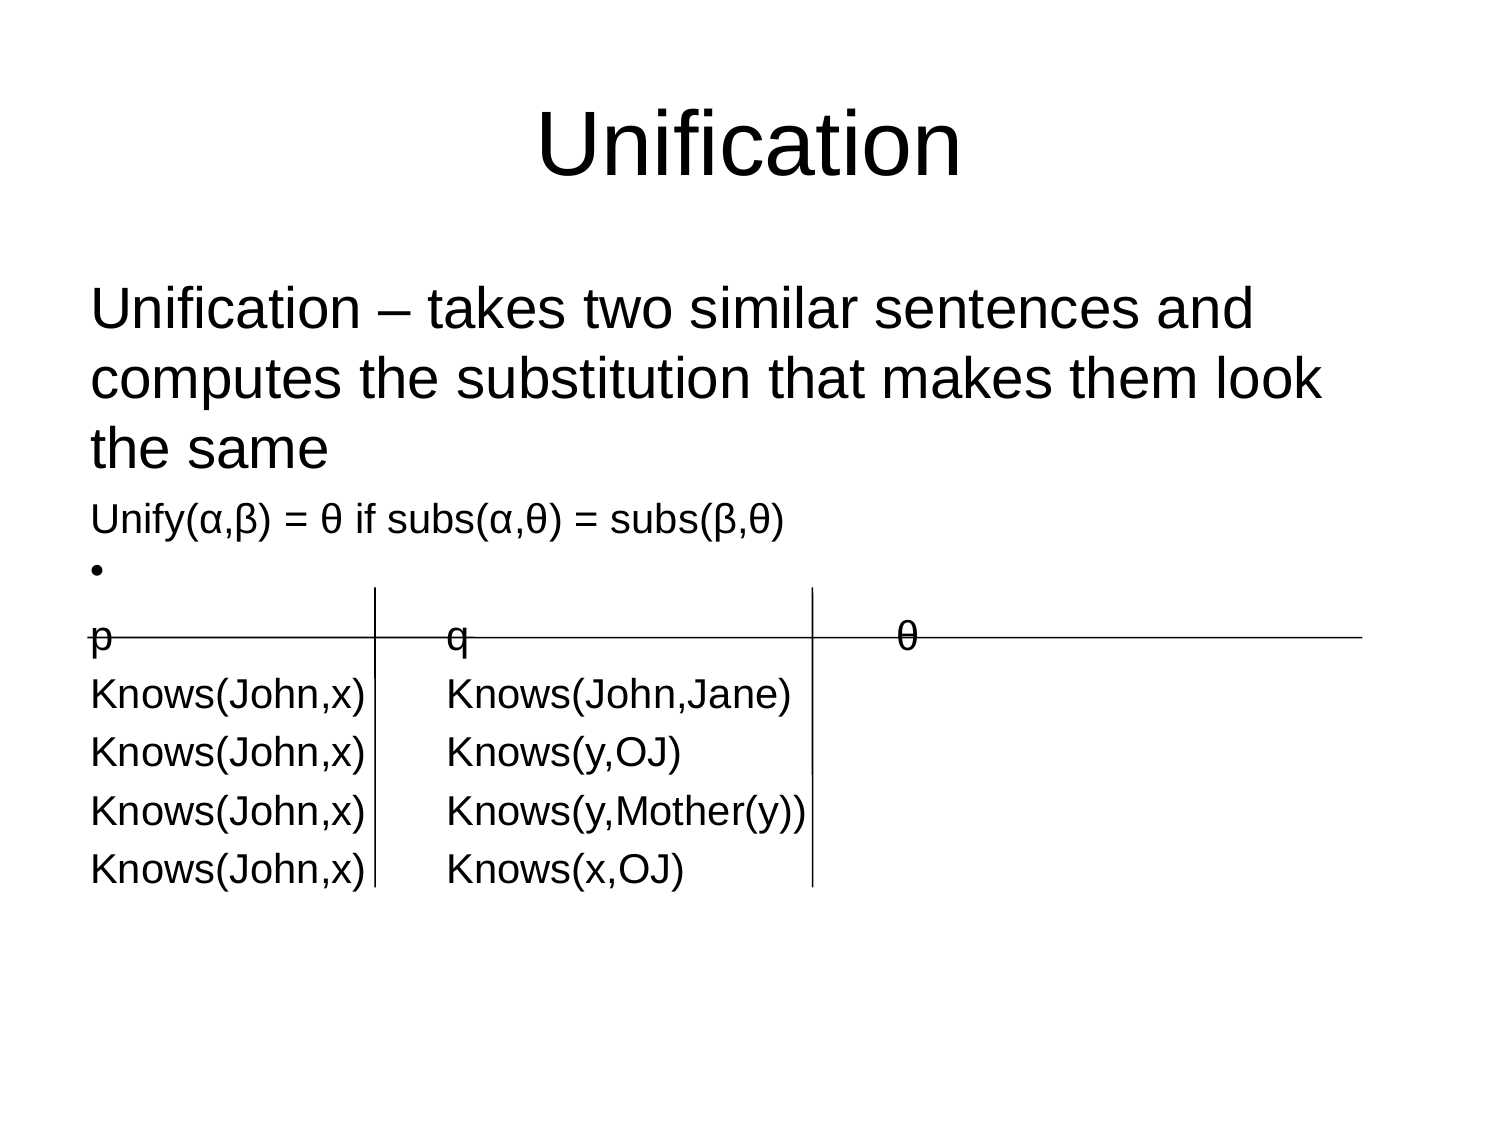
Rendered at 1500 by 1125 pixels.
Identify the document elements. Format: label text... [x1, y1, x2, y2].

title Unification [75, 45, 1425, 233]
list Unification – takes two similar sentences and computes the substitution that makes them look the same Unify(α,β) = θ if subs(α,θ) = subs(β,θ) p q θ Knows(John,x) Knows(John,Jane) Knows(John,x) Knows(y,OJ) Knows(John,x) Knows(y,Mother(y)) Knows(John,x) Knows(x,OJ) [75, 262, 1425, 1005]
